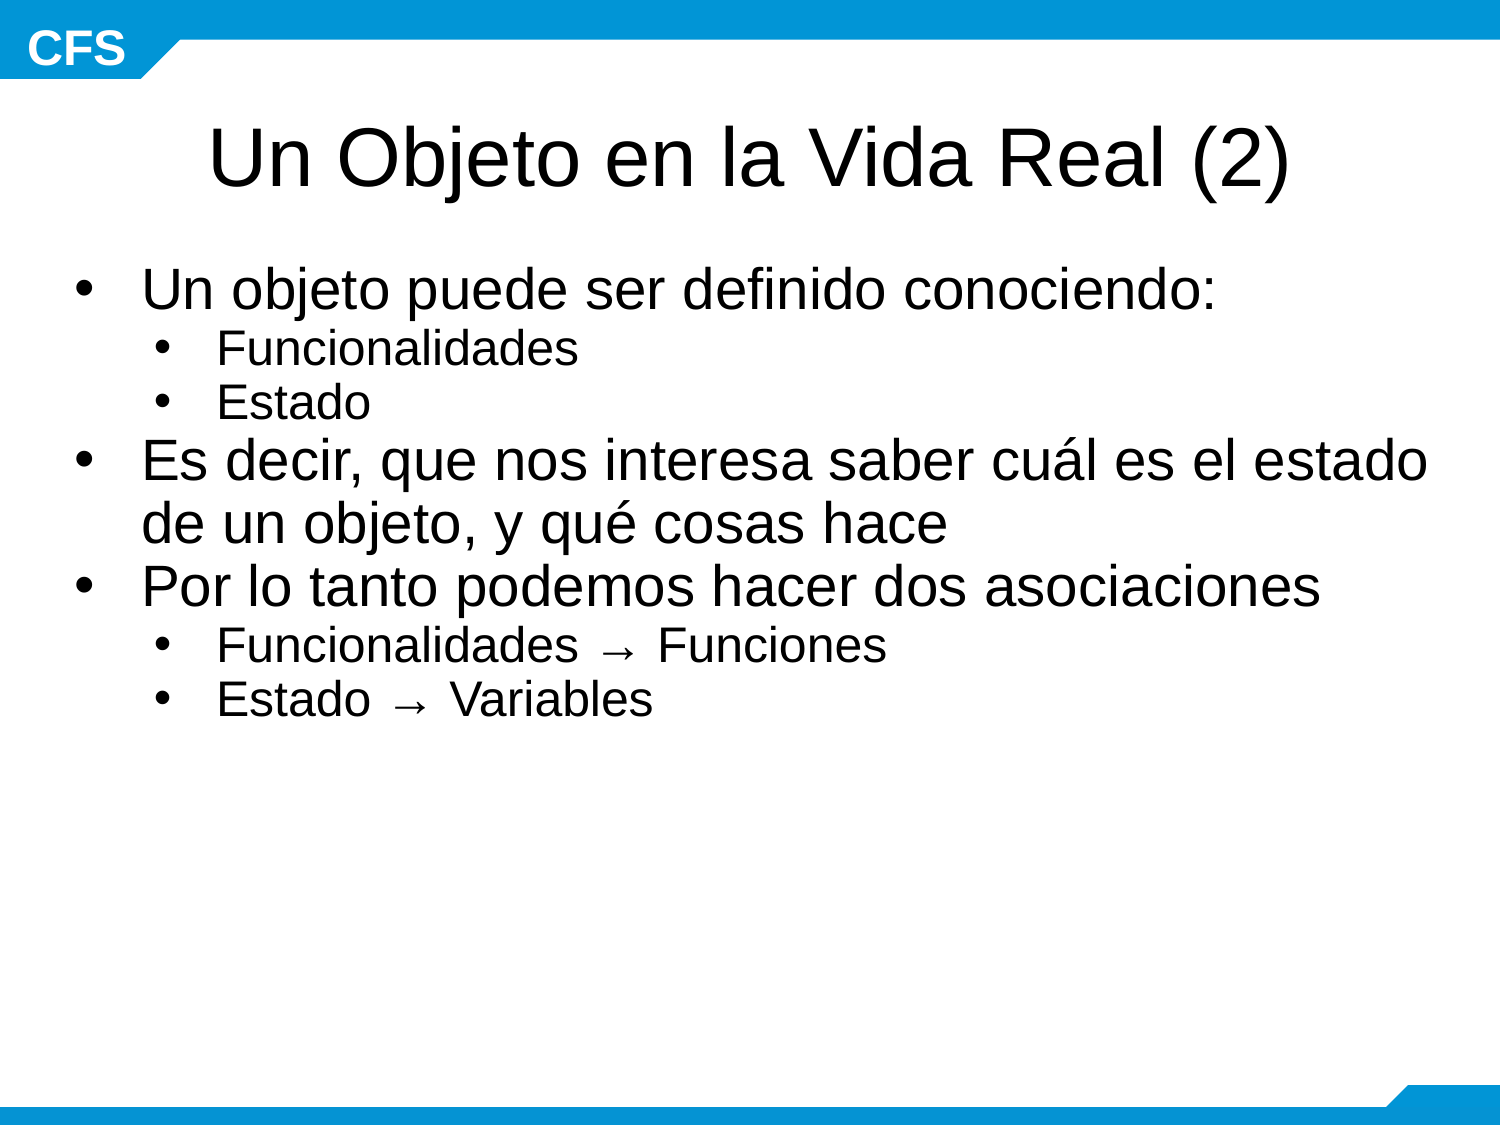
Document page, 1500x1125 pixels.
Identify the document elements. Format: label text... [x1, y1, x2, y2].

list Un objeto puede ser definido conociendo: Funcionalidades Estado Es decir, que nos interesa saber cuál es el estado de un objeto, y qué cosas hace Por lo tanto podemos hacer dos asociaciones Funcionalidades → Funciones Estado → Variables [51, 252, 1449, 1000]
title Un Objeto en la Vida Real (2) [51, 97, 1449, 223]
